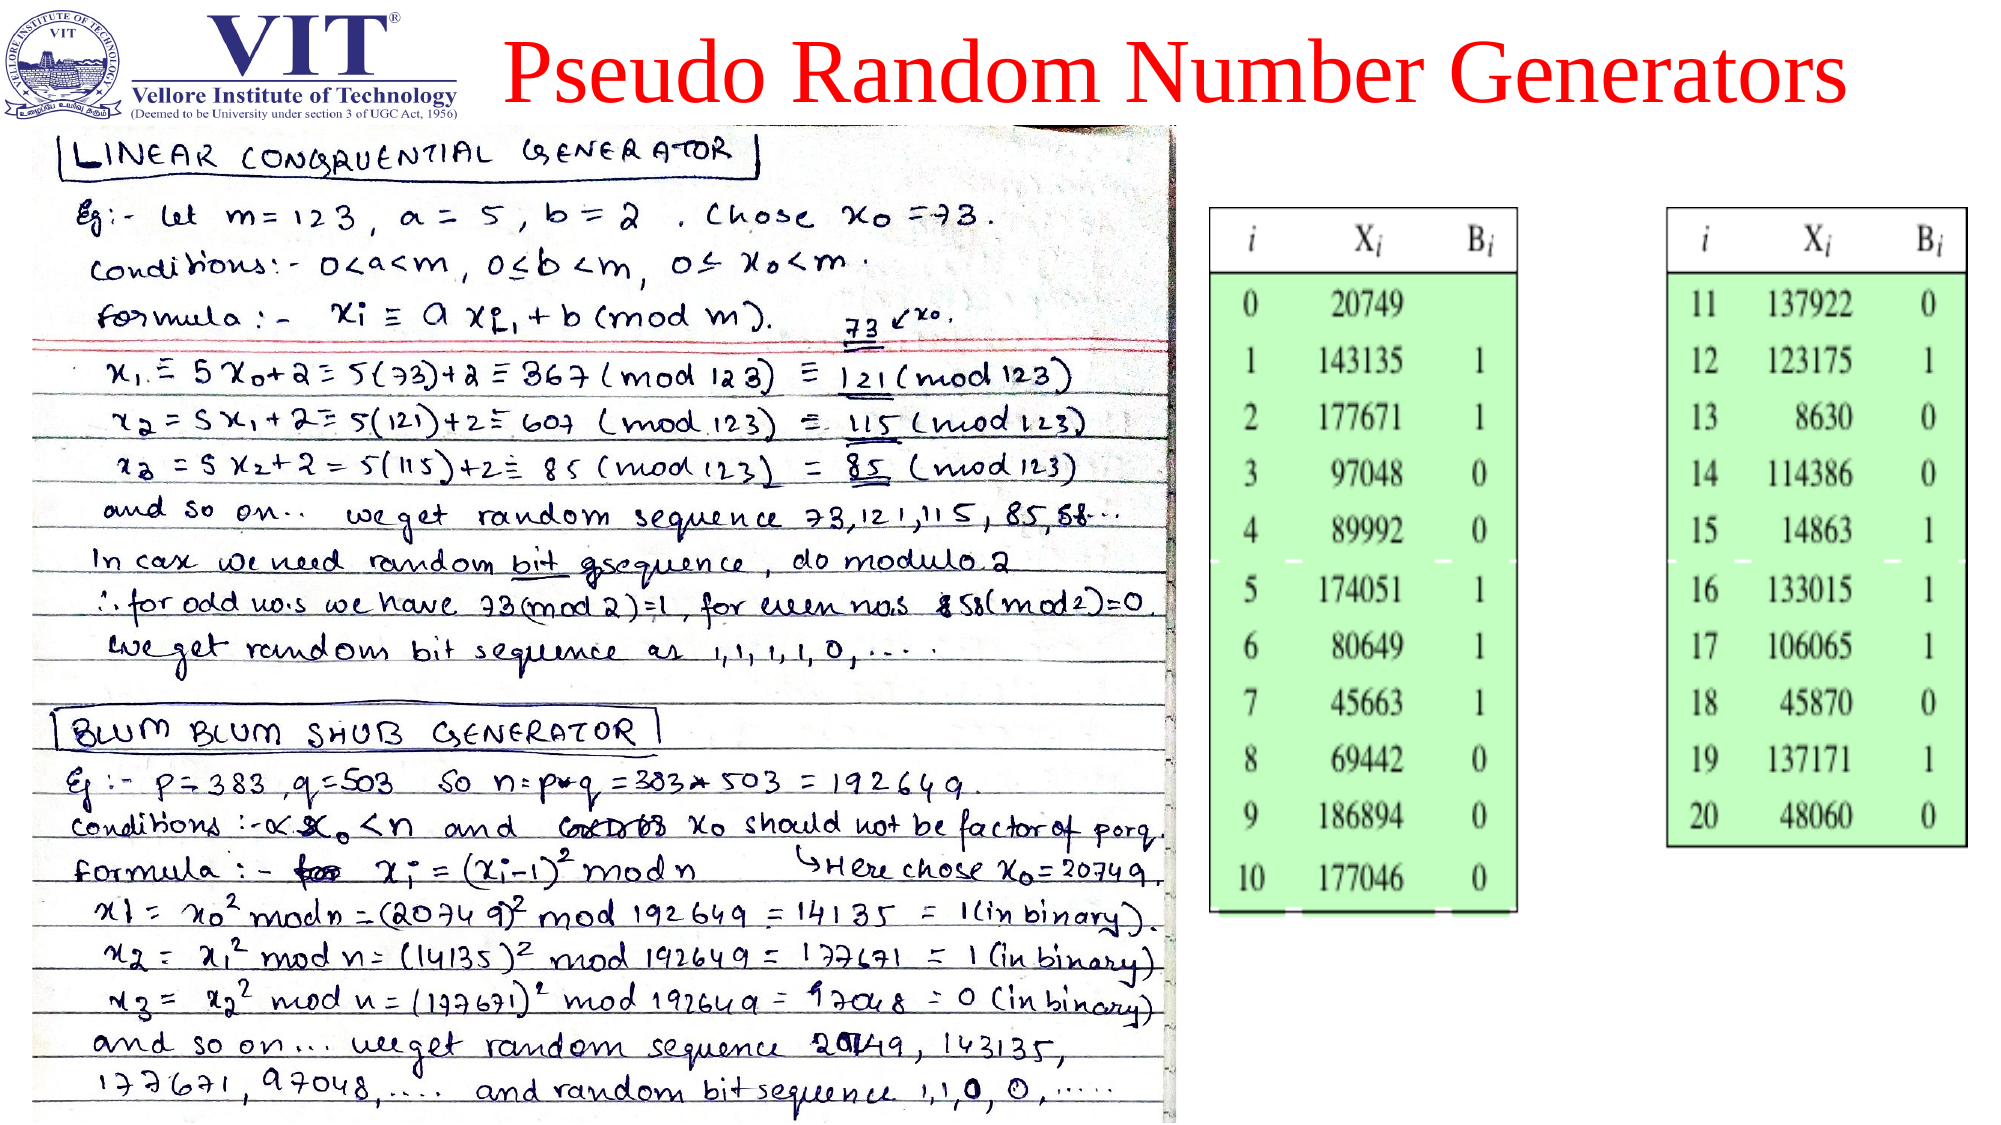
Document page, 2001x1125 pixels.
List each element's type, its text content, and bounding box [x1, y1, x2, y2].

picture [32, 124, 1177, 1124]
title Pseudo Random Number Generators [500, 8, 1853, 199]
picture [4, 10, 458, 120]
picture [1209, 207, 1968, 918]
